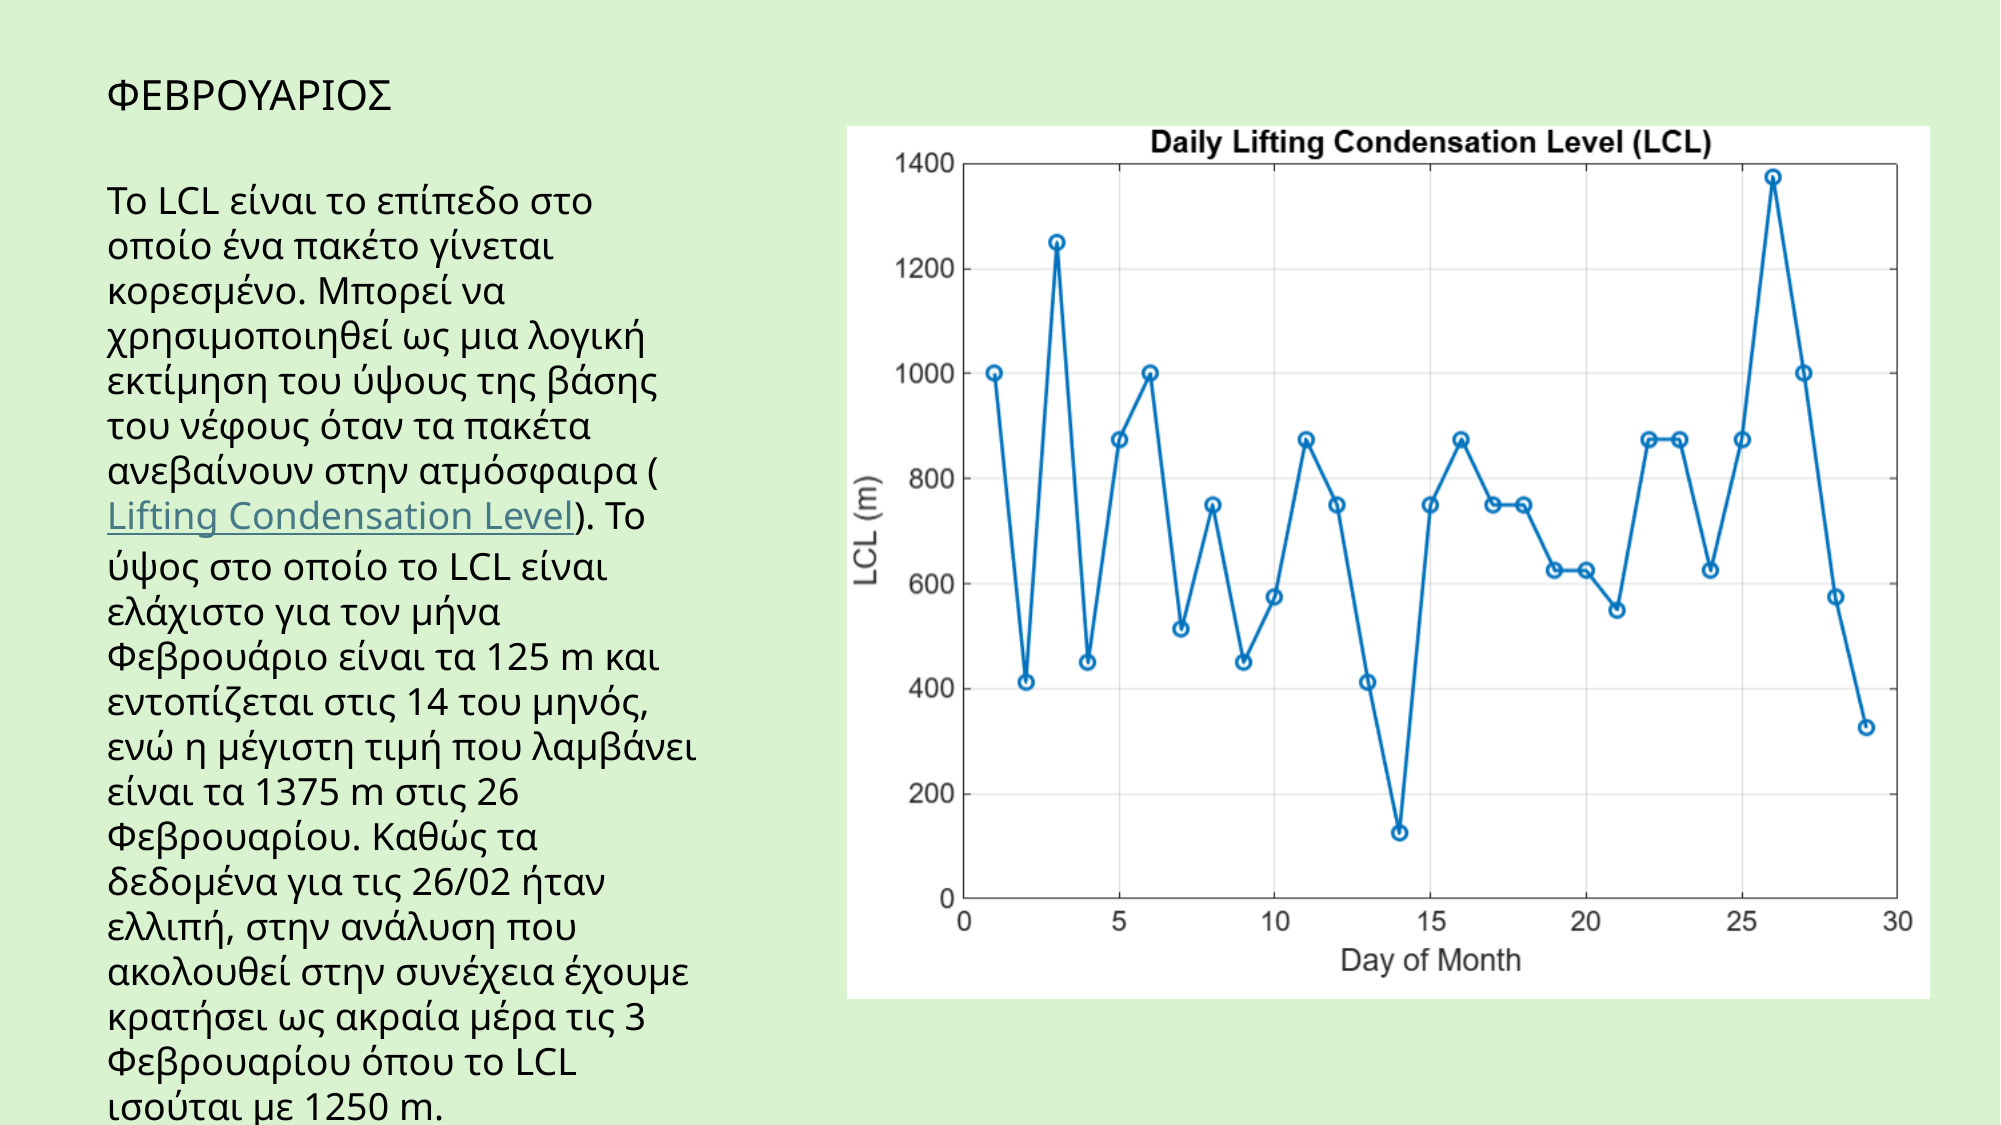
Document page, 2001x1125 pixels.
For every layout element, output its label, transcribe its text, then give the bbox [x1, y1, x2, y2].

text_box Το LCL είναι το επίπεδο στο οποίο ένα πακέτο γίνεται κορεσμένο. Μπορεί να χρησιμοποιηθεί ως μια λογική εκτίμηση του ύψους της βάσης του νέφους όταν τα πακέτα ανεβαίνουν στην ατμόσφαιρα (Lifting Condensation Level). Το ύψος στο οποίο το LCL είναι ελάχιστο για τον μήνα Φεβρουάριο είναι τα 125 m και εντοπίζεται στις 14 του μηνός, ενώ η μέγιστη τιμή που λαμβάνει είναι τα 1375 m στις 26 Φεβρουαρίου. Καθώς τα δεδομένα για τις 26/02 ήταν ελλιπή, στην ανάλυση που ακολουθεί στην συνέχεια έχουμε κρατήσει ως ακραία μέρα τις 3 Φεβρουαρίου όπου το LCL ισούται με 1250 m. [91, 169, 724, 1125]
text_box ΦΕΒΡΟΥΑΡΙΟΣ​ [91, 61, 542, 127]
picture [846, 125, 1930, 999]
